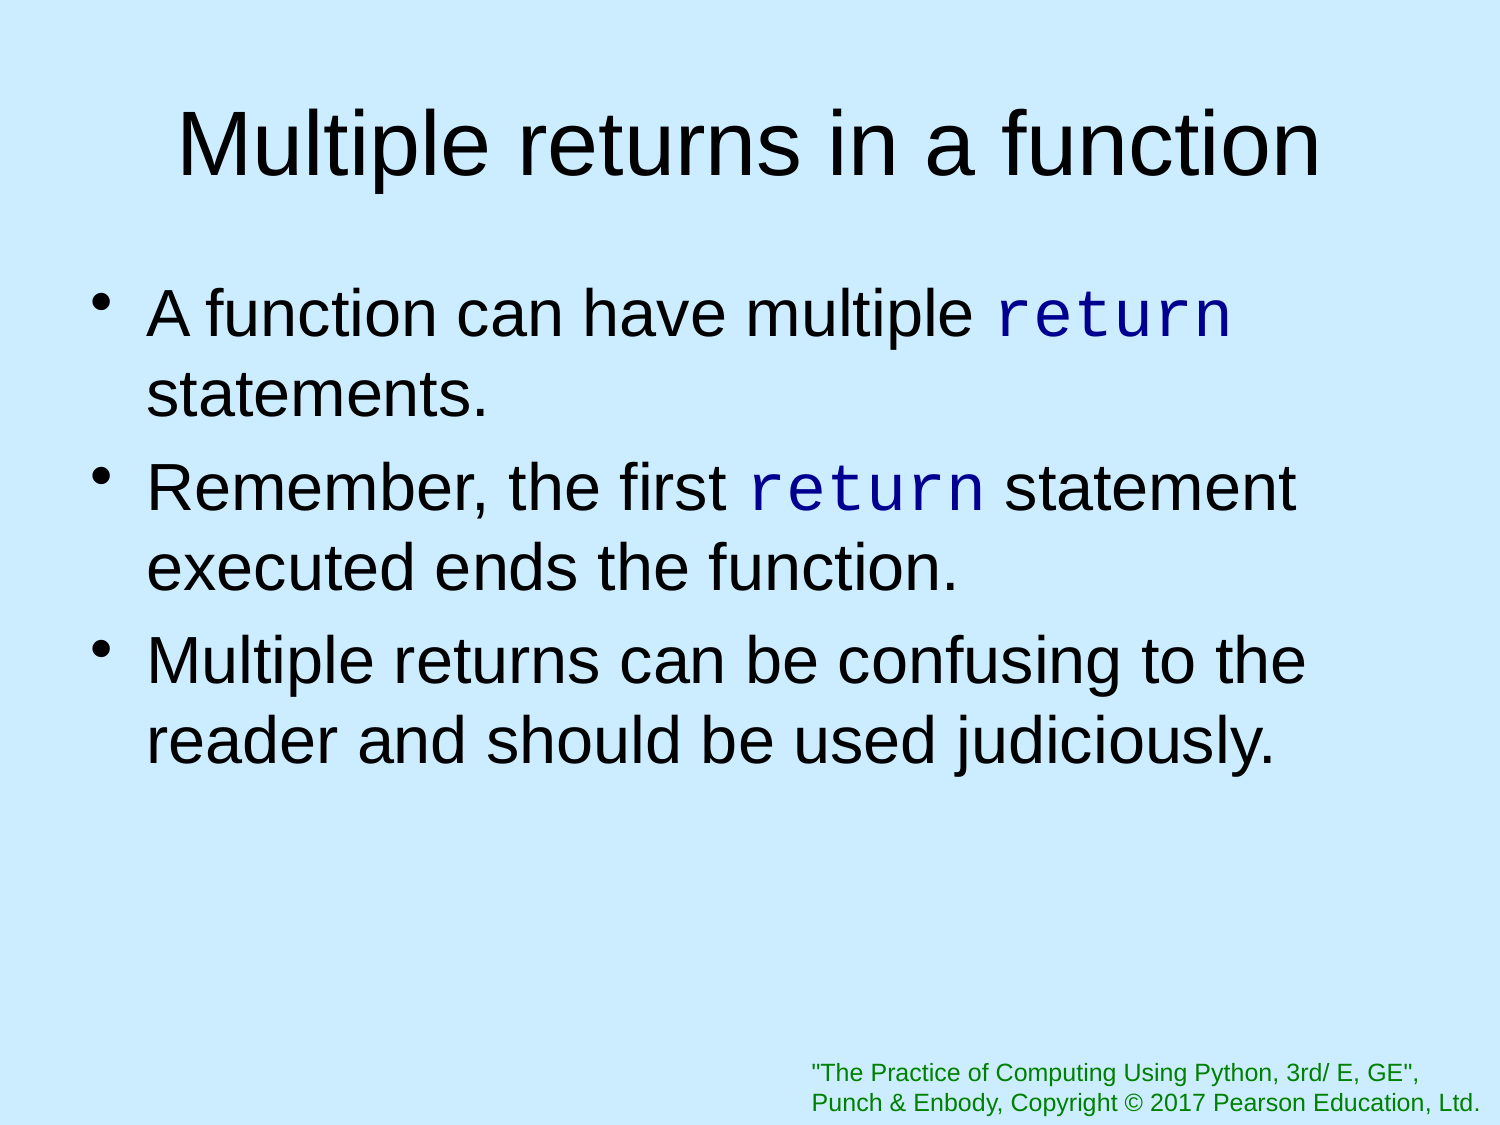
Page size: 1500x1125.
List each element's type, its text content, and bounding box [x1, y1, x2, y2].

title Multiple returns in a function [75, 45, 1425, 233]
list A function can have multiple return statements. Remember, the first return statement executed ends the function. Multiple returns can be confusing to the reader and should be used judiciously. [75, 262, 1425, 1005]
